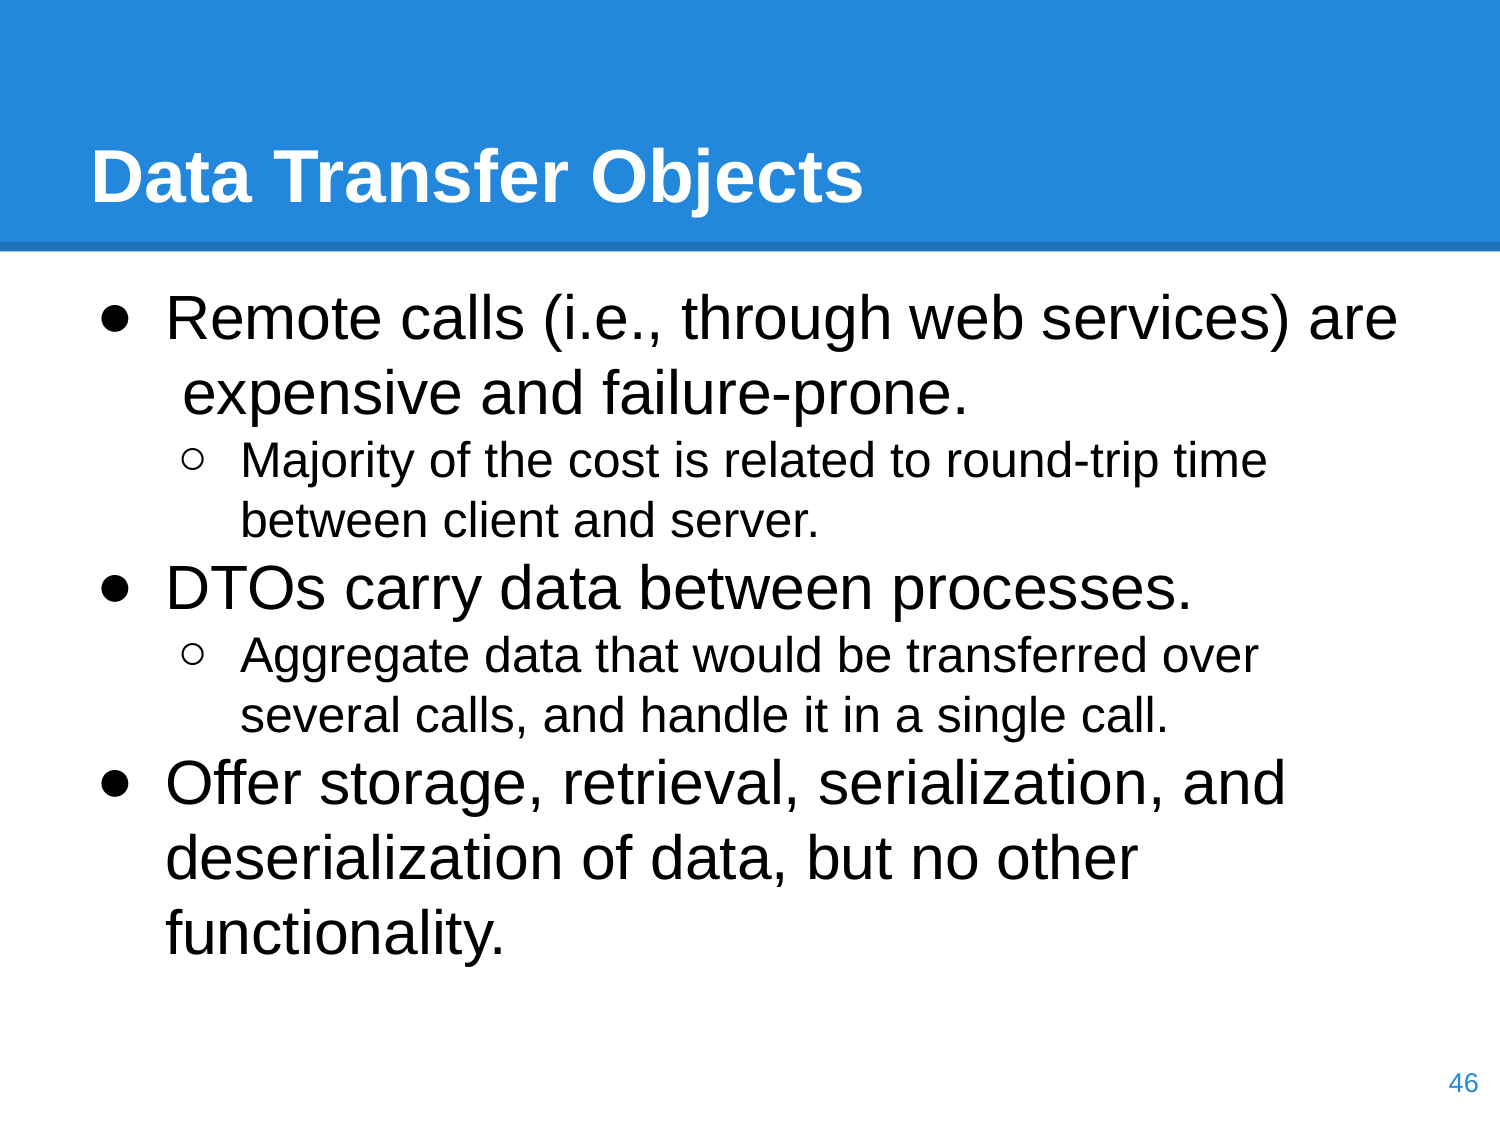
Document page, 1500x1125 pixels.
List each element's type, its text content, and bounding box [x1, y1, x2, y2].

list Remote calls (i.e., through web services) are expensive and failure-prone. Majority of the cost is related to round-trip time between client and server. DTOs carry data between processes. Aggregate data that would be transferred over several calls, and handle it in a single call. Offer storage, retrieval, serialization, and deserialization of data, but no other functionality. [75, 262, 1425, 1078]
title Data Transfer Objects [75, 45, 1425, 233]
slide_number ‹#› [1403, 1038, 1494, 1125]
